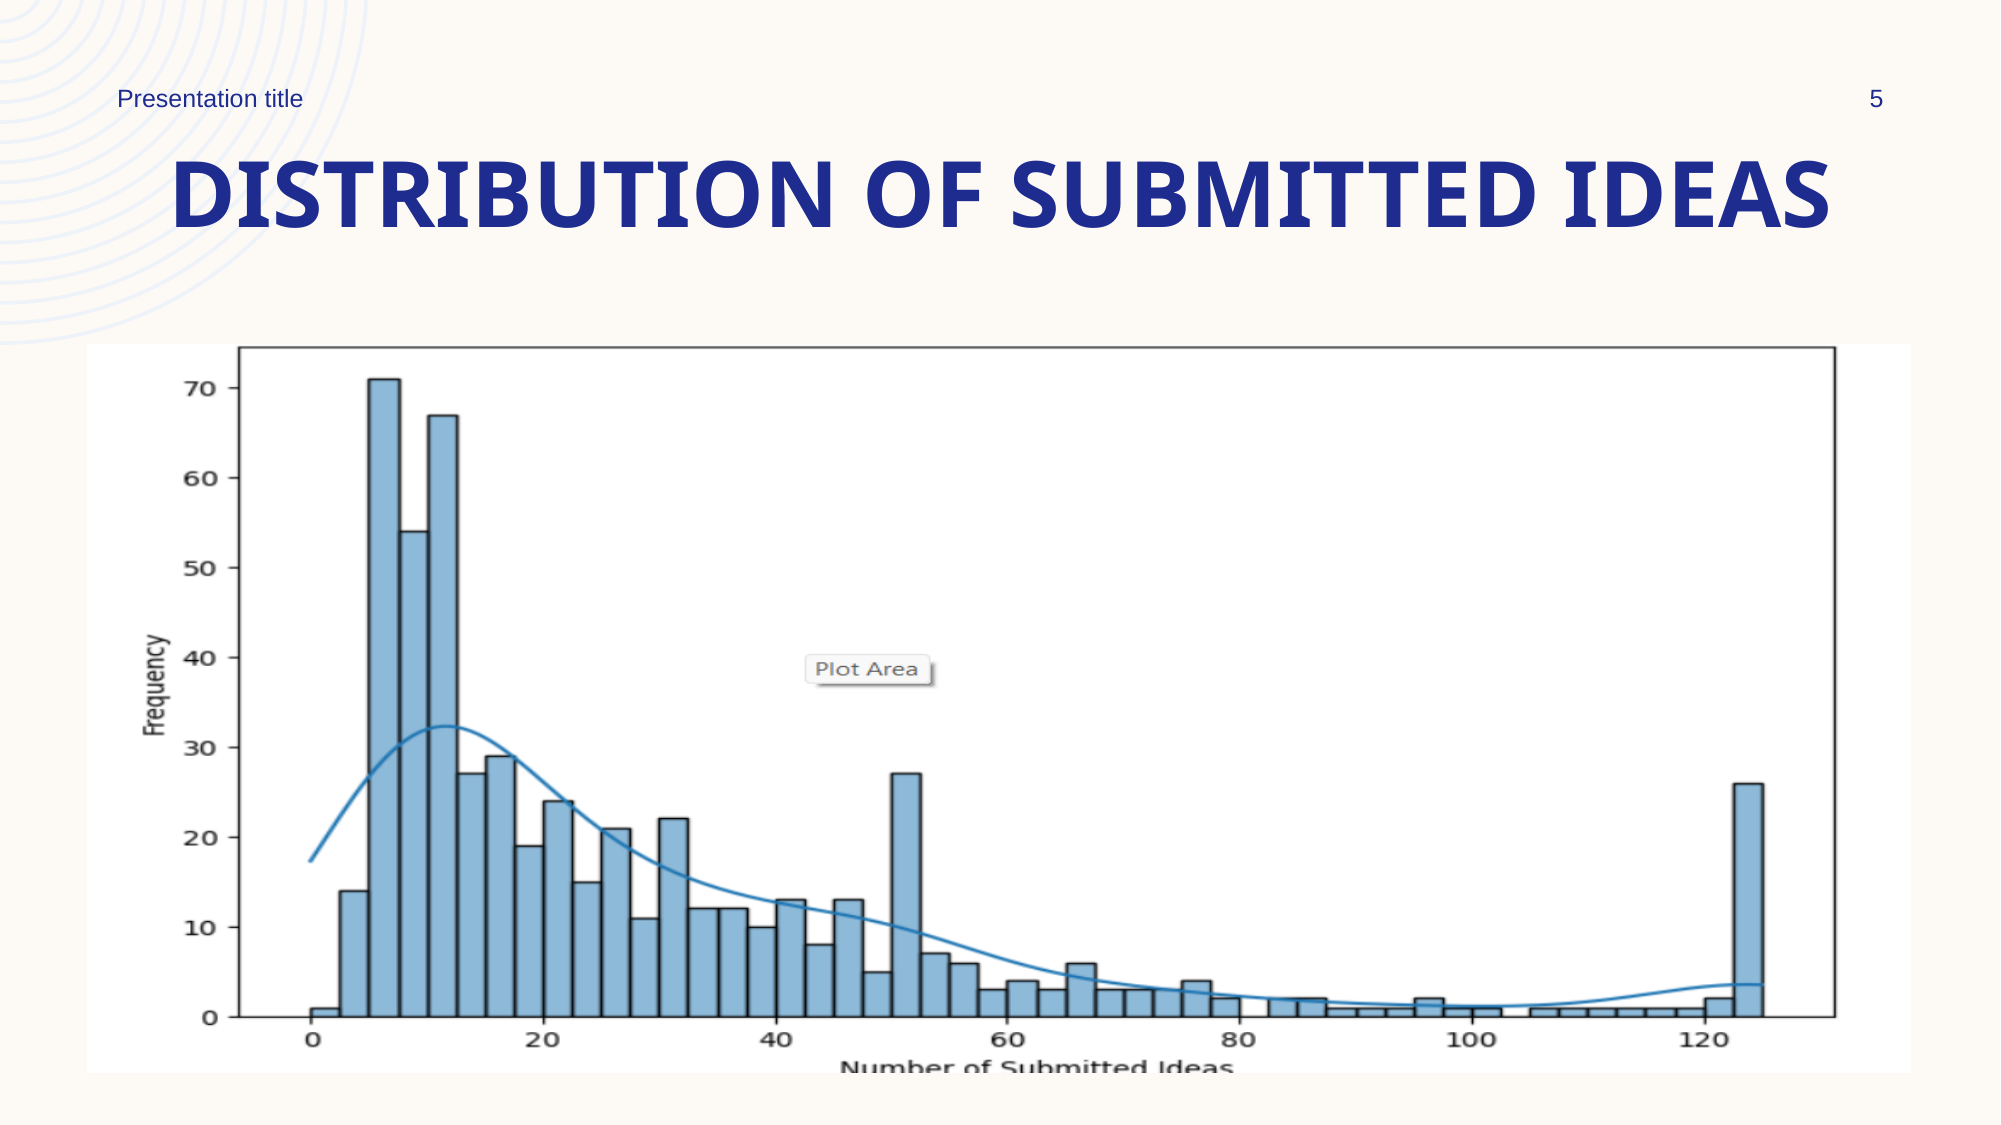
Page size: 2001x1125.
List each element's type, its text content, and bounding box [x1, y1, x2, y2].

title Distribution of submitted ideas [126, 128, 1877, 312]
picture [87, 344, 1911, 1073]
slide_number 5 [1795, 75, 1958, 120]
footer Presentation title [101, 75, 627, 120]
